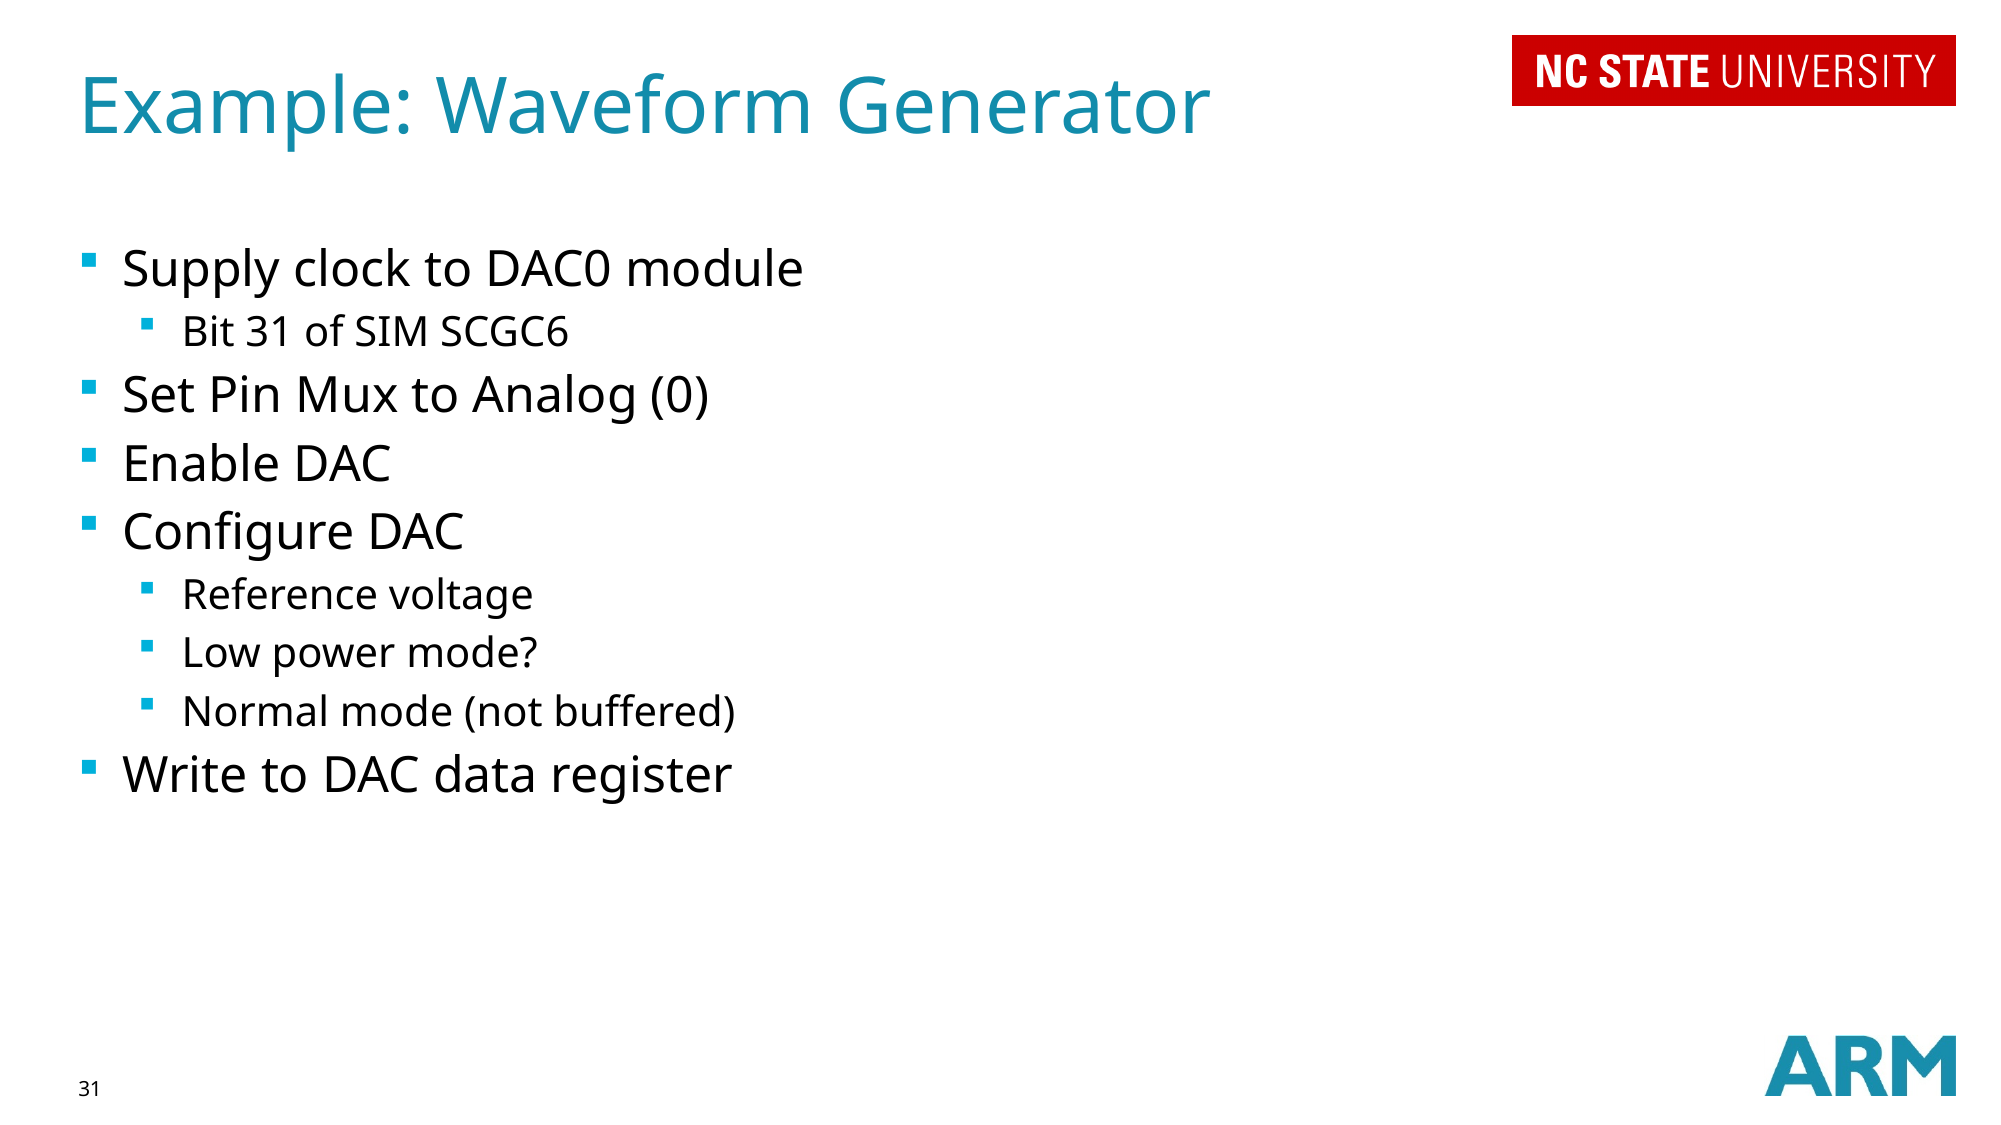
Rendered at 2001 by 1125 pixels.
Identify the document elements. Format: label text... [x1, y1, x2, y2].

list Supply clock to DAC0 module Bit 31 of SIM SCGC6 Set Pin Mux to Analog (0) Enable DAC Configure DAC Reference voltage Low power mode? Normal mode (not buffered) Write to DAC data register [78, 236, 1910, 1004]
title Example: Waveform Generator [78, 55, 1910, 150]
picture [1512, 35, 1956, 106]
picture [1764, 1035, 1956, 1096]
